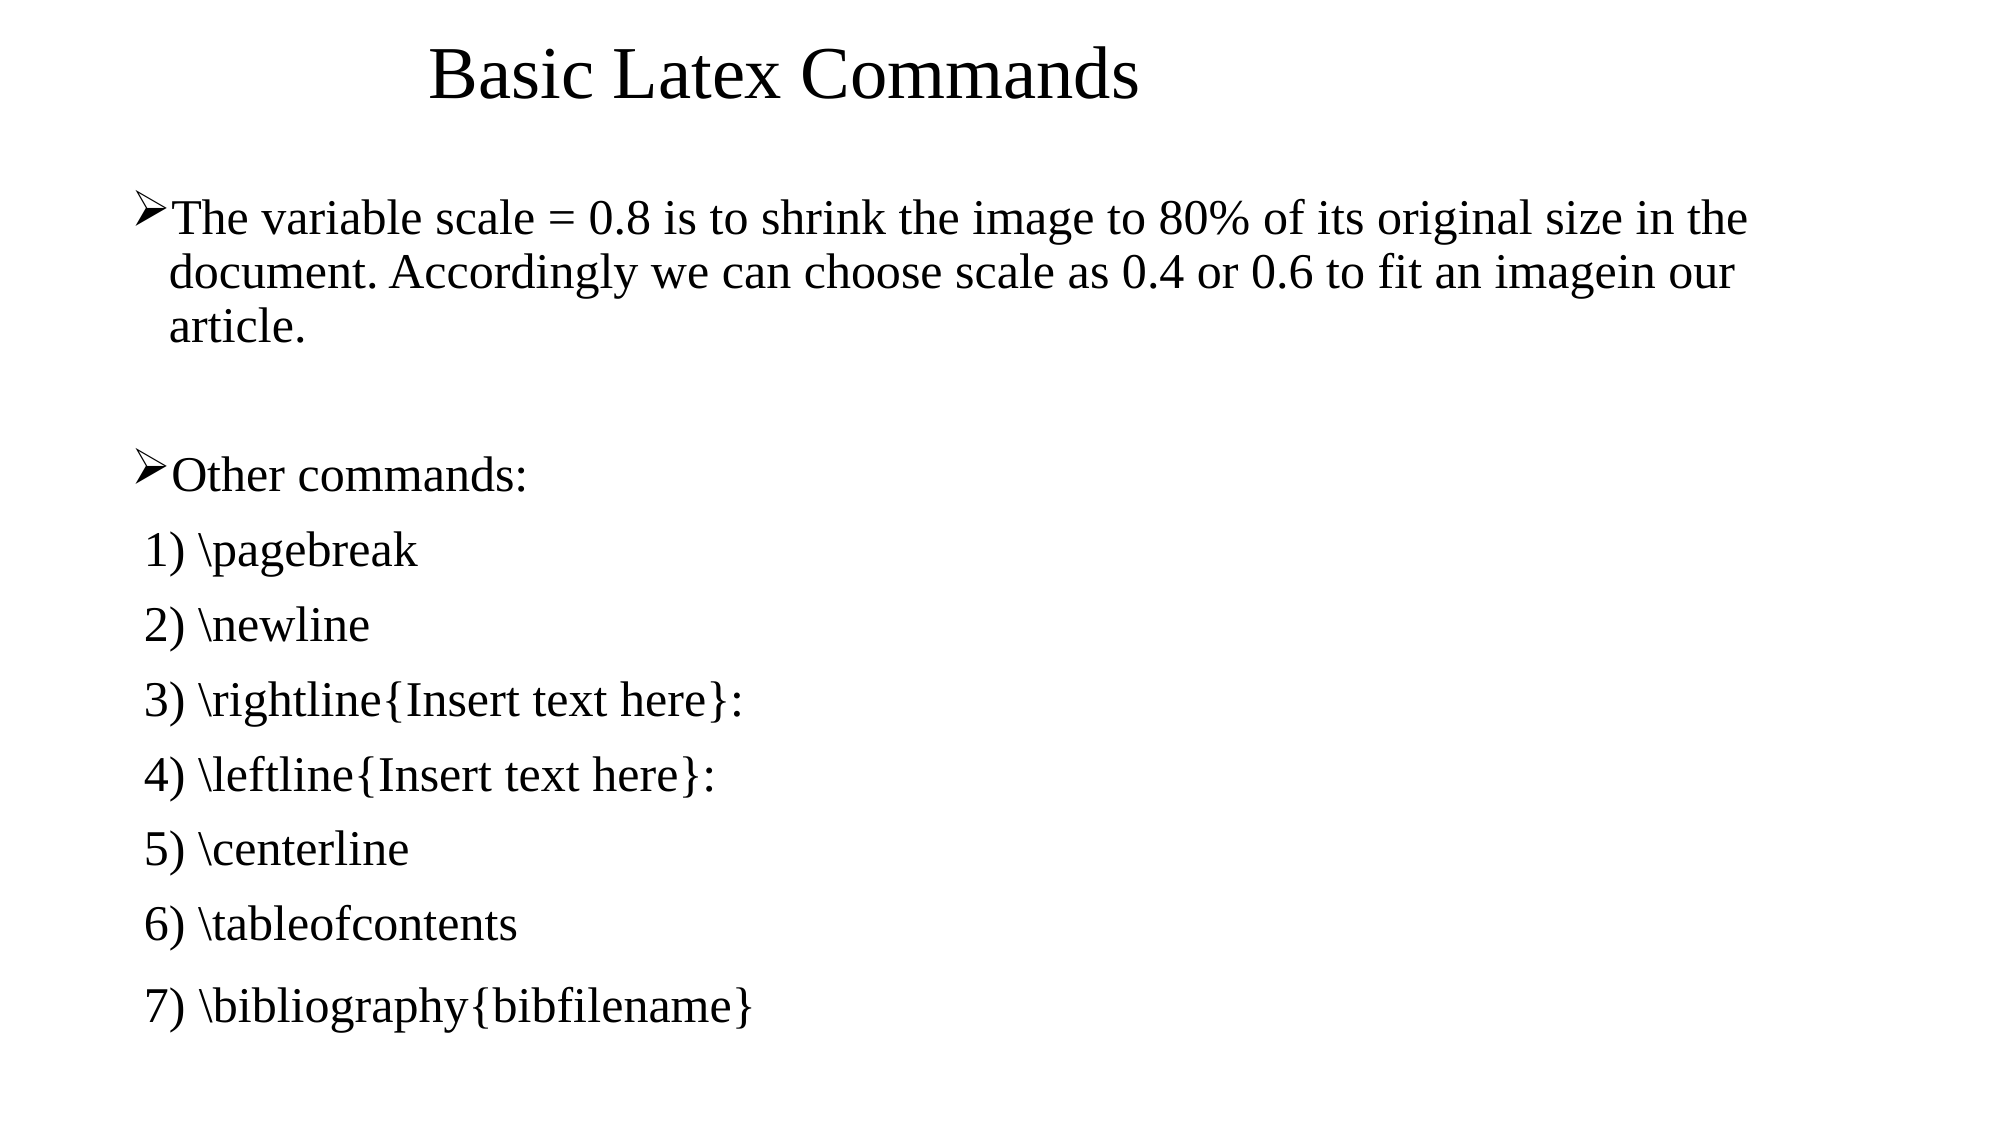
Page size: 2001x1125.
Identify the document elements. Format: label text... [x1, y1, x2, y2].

list The variable scale = 0.8 is to shrink the image to 80% of its original size in the document. Accordingly we can choose scale as 0.4 or 0.6 to fit an imagein our article. Other commands: 1) \pagebreak 2) \newline 3) \rightline{Insert text here}: 4) \leftline{Insert text here}: 5) \centerline 6) \tableofcontents 7) \bibliography{bibfilename} [116, 183, 1863, 1087]
title Basic Latex Commands [116, 26, 1863, 123]
